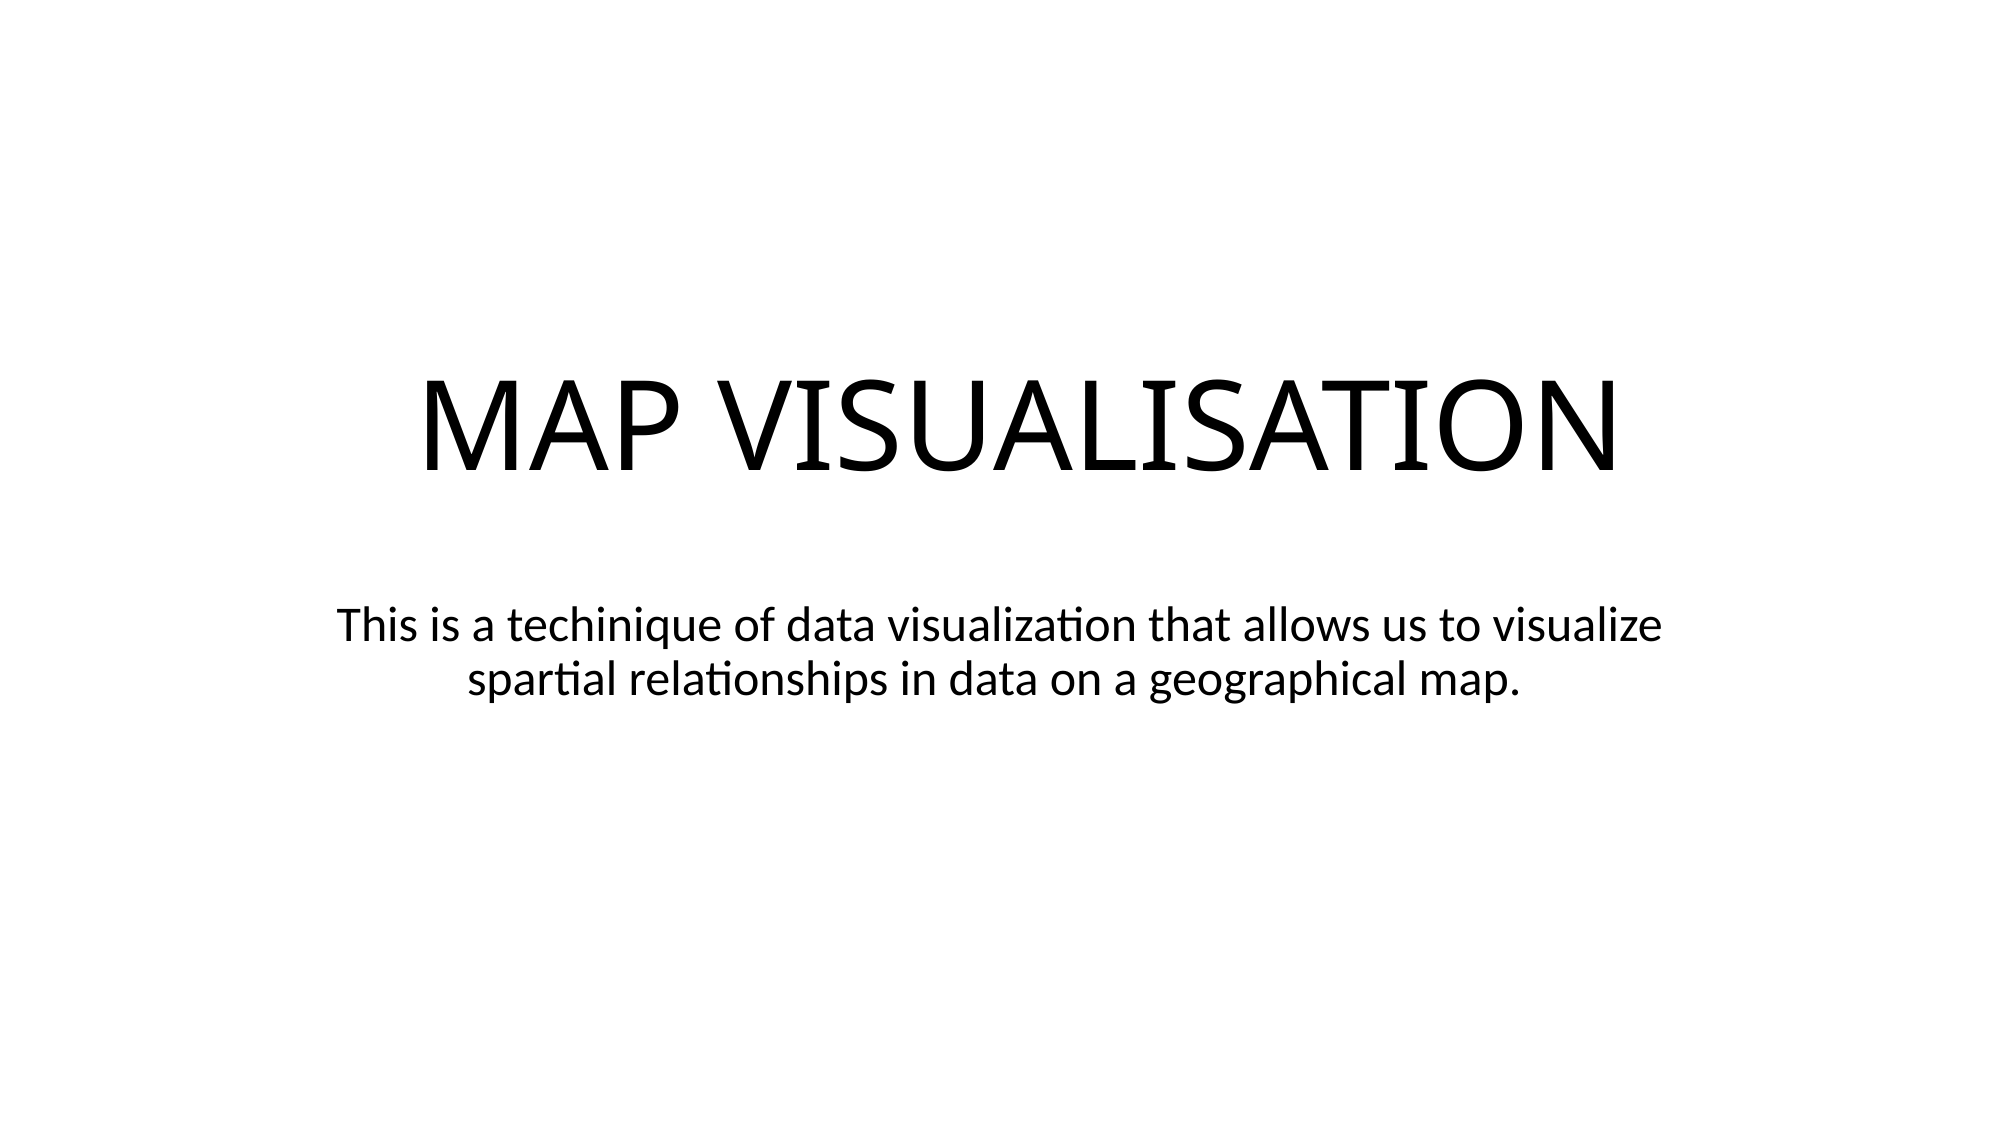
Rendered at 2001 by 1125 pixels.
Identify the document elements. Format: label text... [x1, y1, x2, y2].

title MAP VISUALISATION [271, 113, 1772, 505]
subtitle This is a techinique of data visualization that allows us to visualize spartial relationships in data on a geographical map. [249, 590, 1750, 863]
